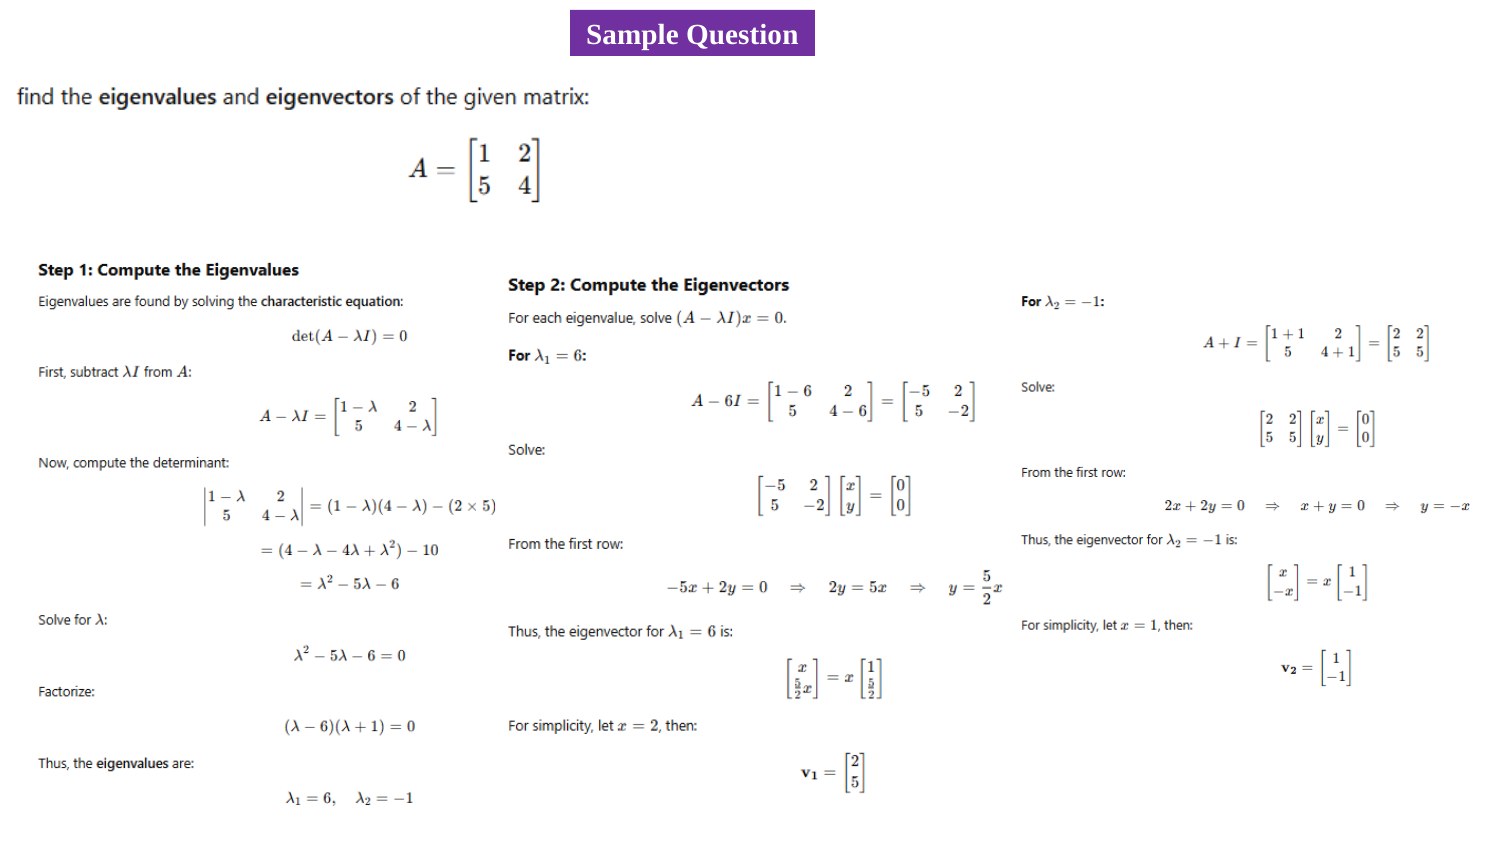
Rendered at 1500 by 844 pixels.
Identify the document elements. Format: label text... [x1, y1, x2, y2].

picture [13, 75, 601, 215]
text_box Sample Question [570, 9, 815, 56]
picture [13, 245, 1478, 825]
